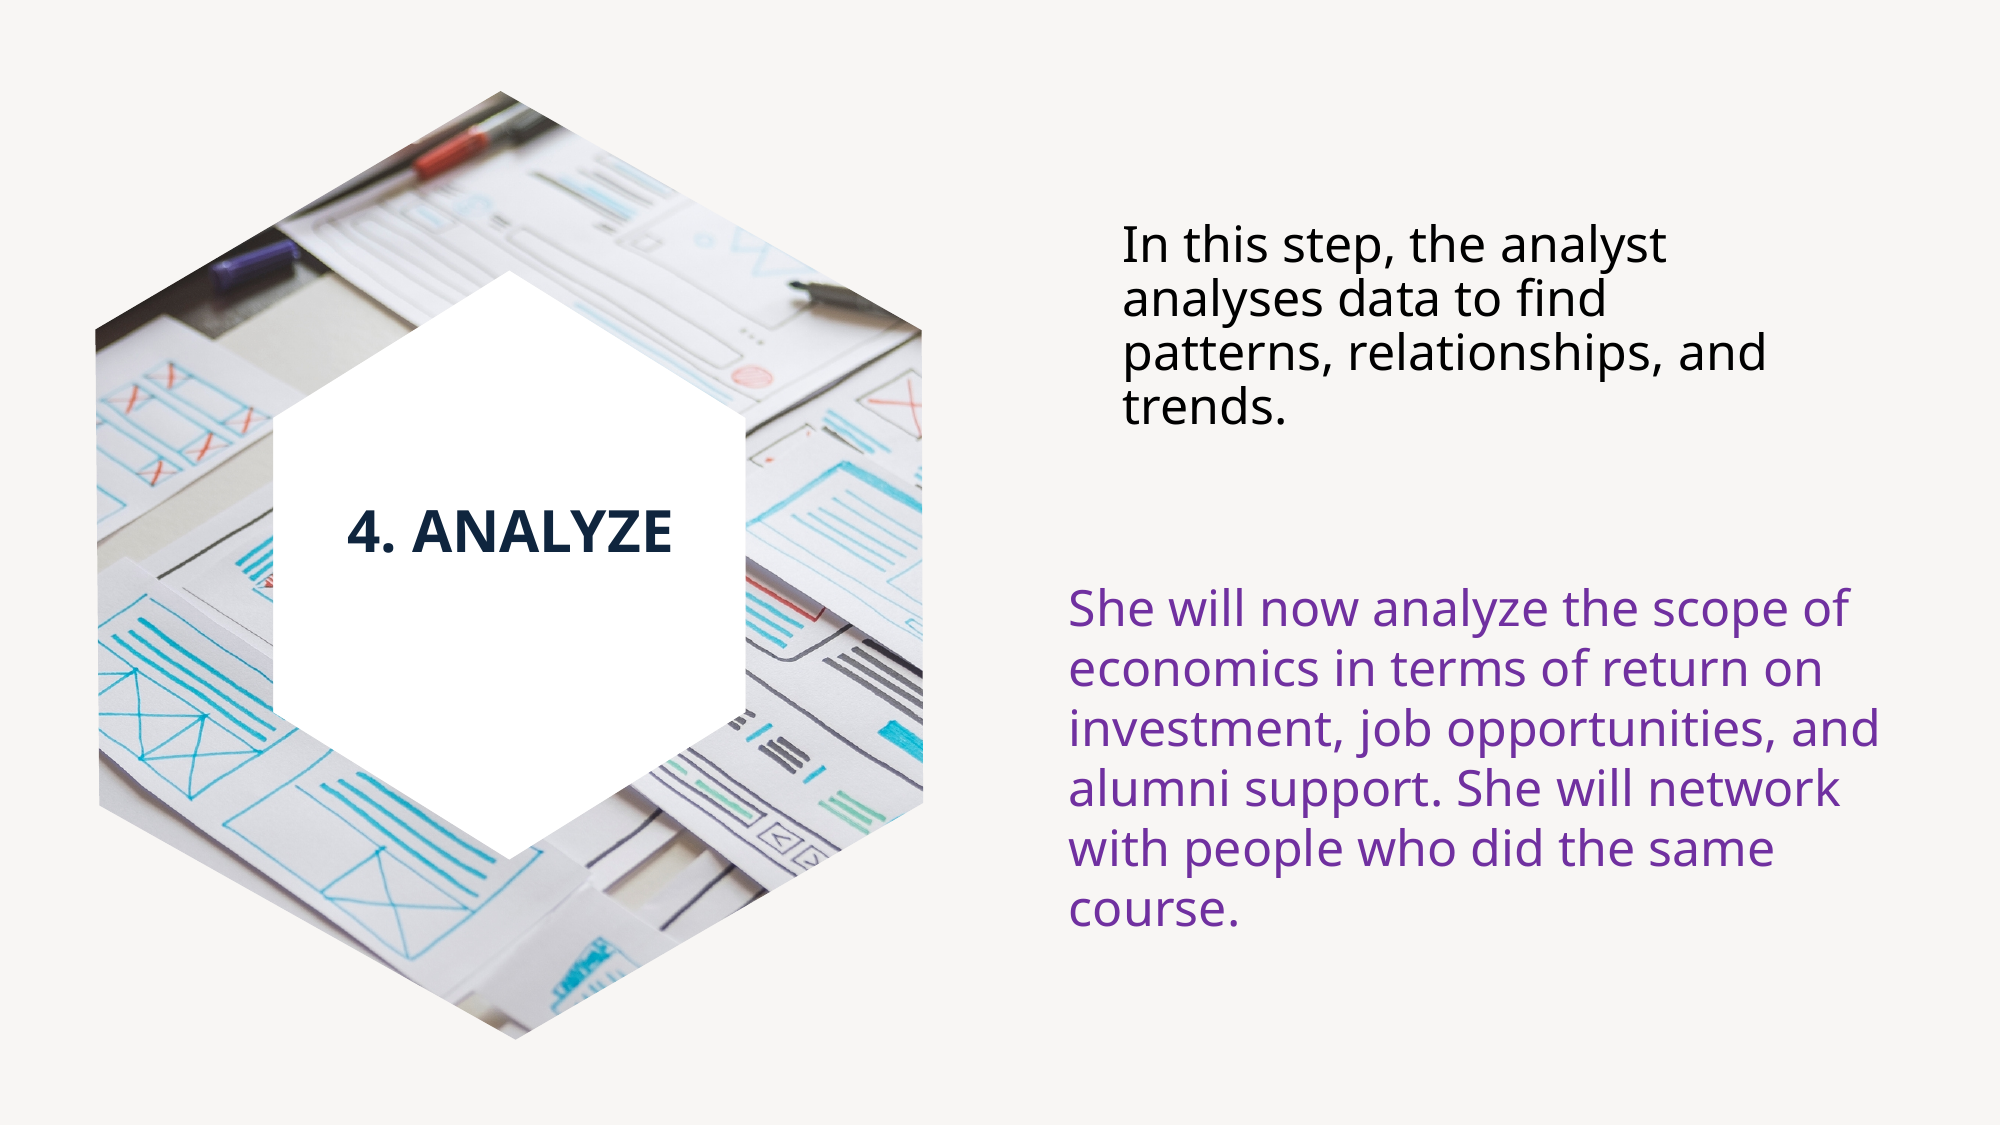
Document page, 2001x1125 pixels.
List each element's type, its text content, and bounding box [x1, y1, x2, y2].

title In this step, the analyst analyses data to find patterns, relationships, and trends. [1107, 197, 1803, 457]
text_box She will now analyze the scope of economics in terms of return on investment, job opportunities, and alumni support. She will network with people who did the same course. [1054, 569, 1932, 945]
picture [95, 91, 924, 1040]
